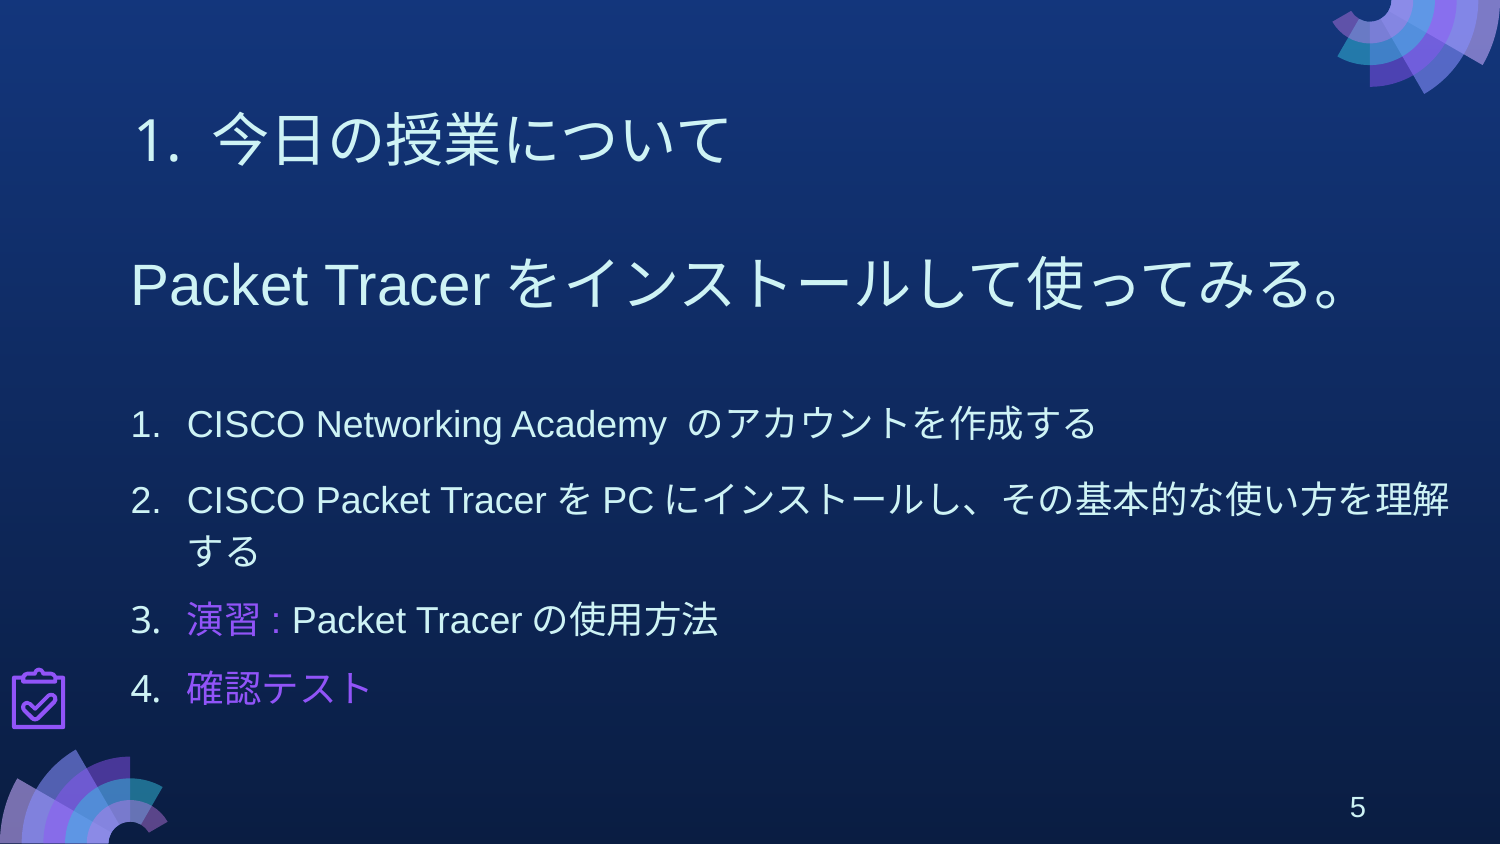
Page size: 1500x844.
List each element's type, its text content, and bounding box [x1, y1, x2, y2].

title 1. 今日の授業について [118, 88, 1382, 183]
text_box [11, 667, 66, 730]
text_box 5 [874, 780, 1381, 826]
text_box Packet Tracerをインストールして使ってみる。 CISCO Networking Academy のアカウントを作成する CISCO Packet TracerをPCにインストールし、その基本的な使い方を理解する 演習: Packet Tracerの使用方法 確認テスト [115, 239, 1474, 718]
